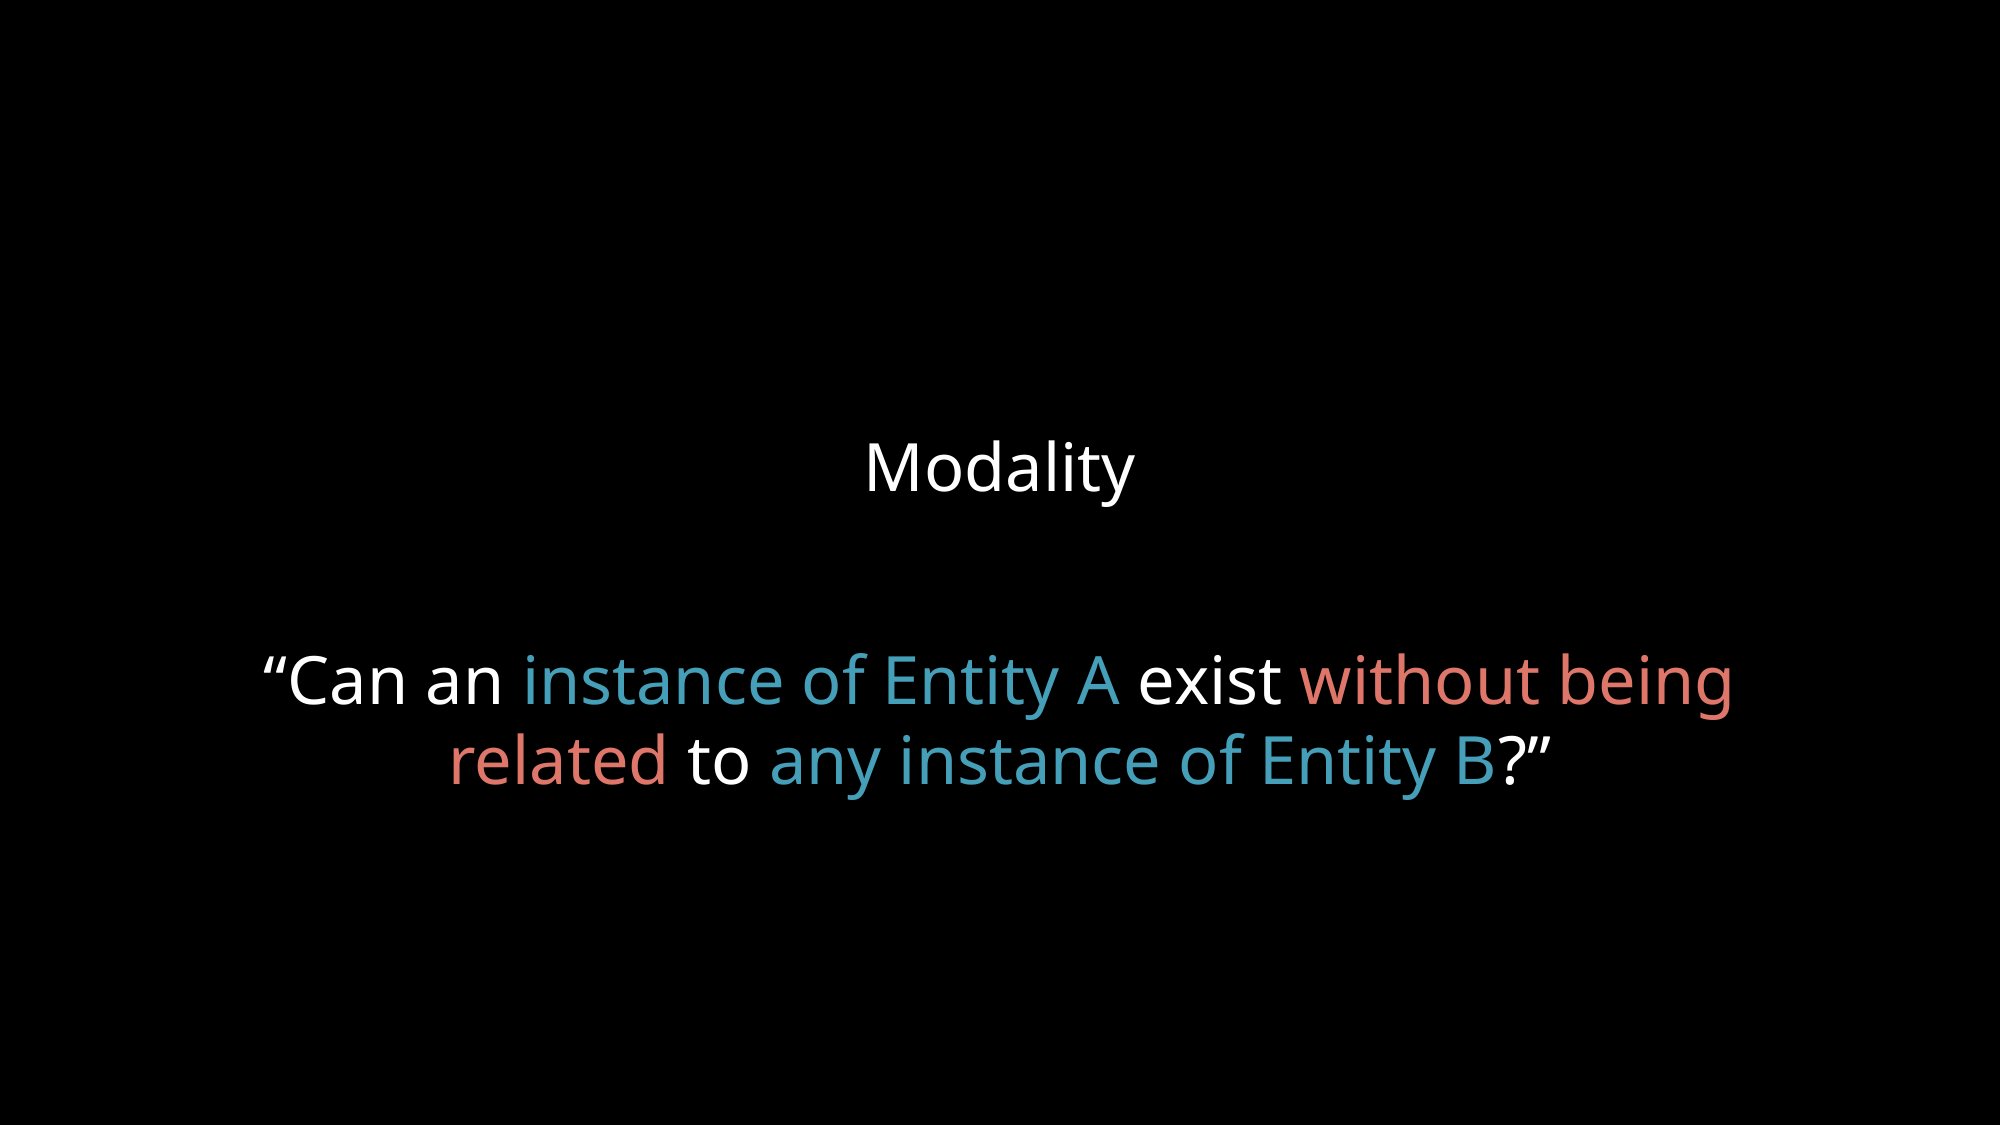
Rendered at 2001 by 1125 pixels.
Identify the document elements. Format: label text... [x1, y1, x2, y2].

text_box Modality [668, 417, 1332, 513]
text_box “Can an instance of Entity A exist without being related to any instance of Entity B?” [221, 630, 1779, 806]
